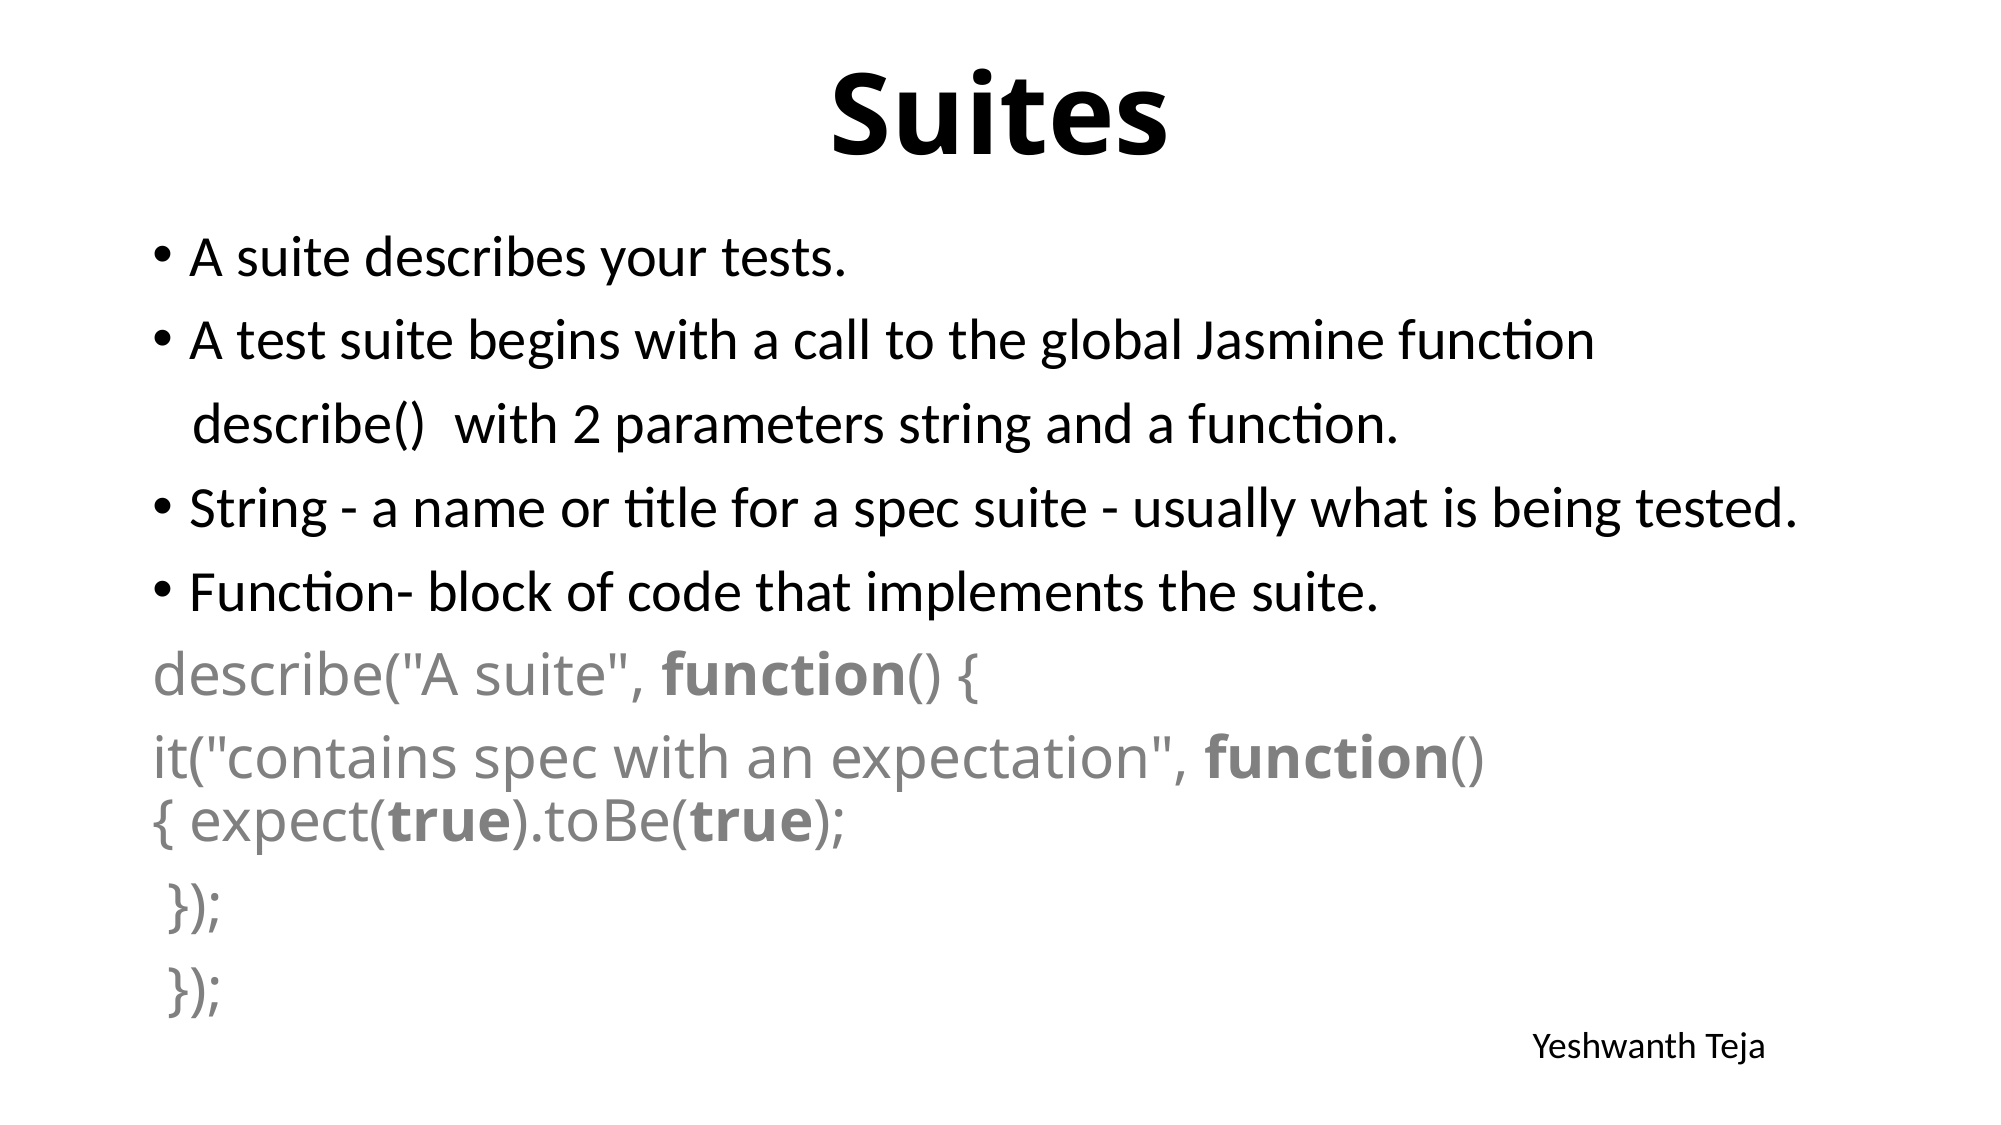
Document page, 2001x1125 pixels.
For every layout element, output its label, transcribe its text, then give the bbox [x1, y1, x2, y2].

list A suite describes your tests. A test suite begins with a call to the global Jasmine function describe() with 2 parameters string and a function. String - a name or title for a spec suite - usually what is being tested. Function- block of code that implements the suite. describe("A suite", function() { it("contains spec with an expectation", function() { expect(true).toBe(true); }); }); [137, 218, 1863, 1125]
text_box Yeshwanth Teja [1517, 1013, 1894, 1073]
title Suites [137, 0, 1863, 218]
